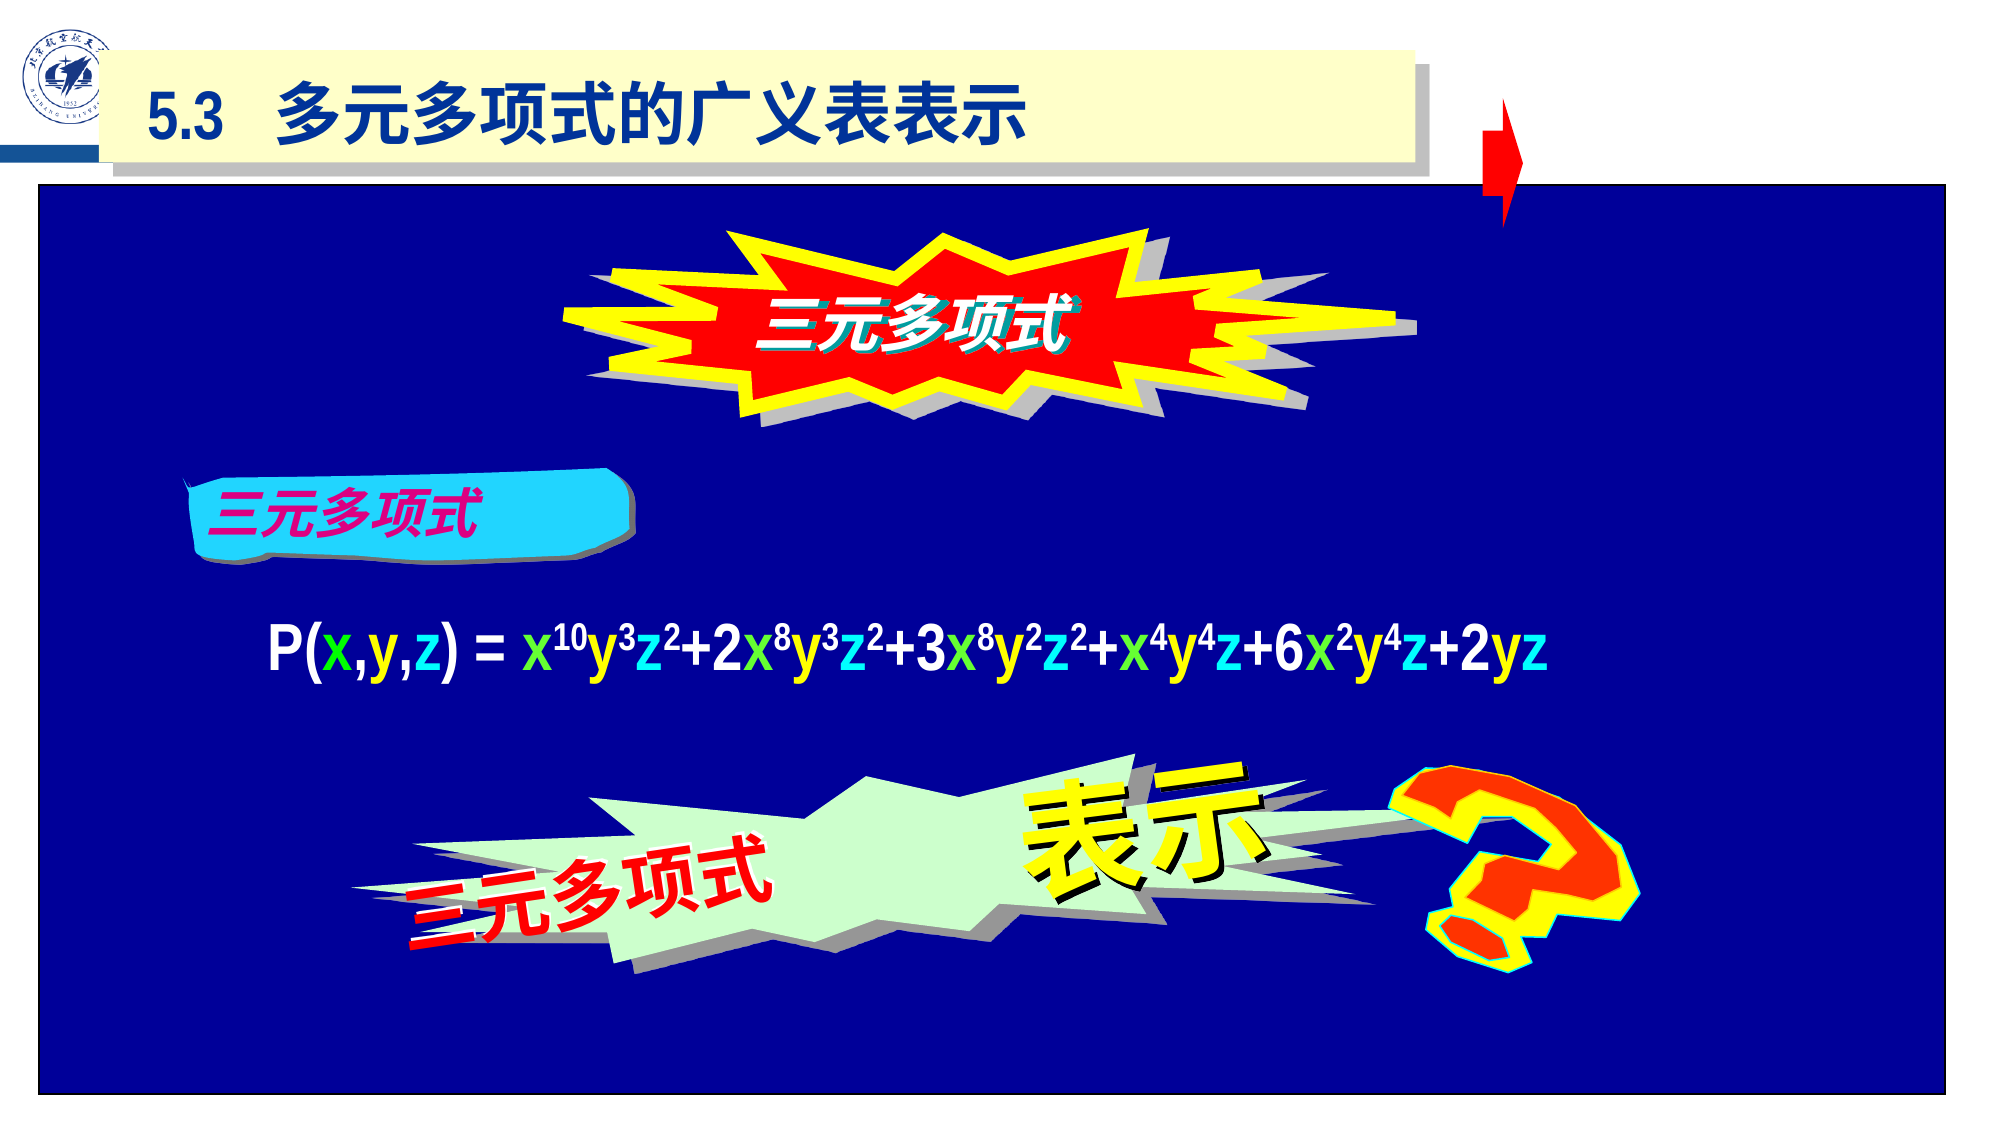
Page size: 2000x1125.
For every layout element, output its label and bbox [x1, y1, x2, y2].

picture [16, 23, 124, 130]
text_box [98, 49, 1434, 163]
text_box [1482, 98, 1523, 229]
text_box [351, 714, 1637, 964]
text_box [564, 225, 1489, 427]
text_box [39, 184, 1945, 1094]
text_box [180, 467, 1589, 693]
